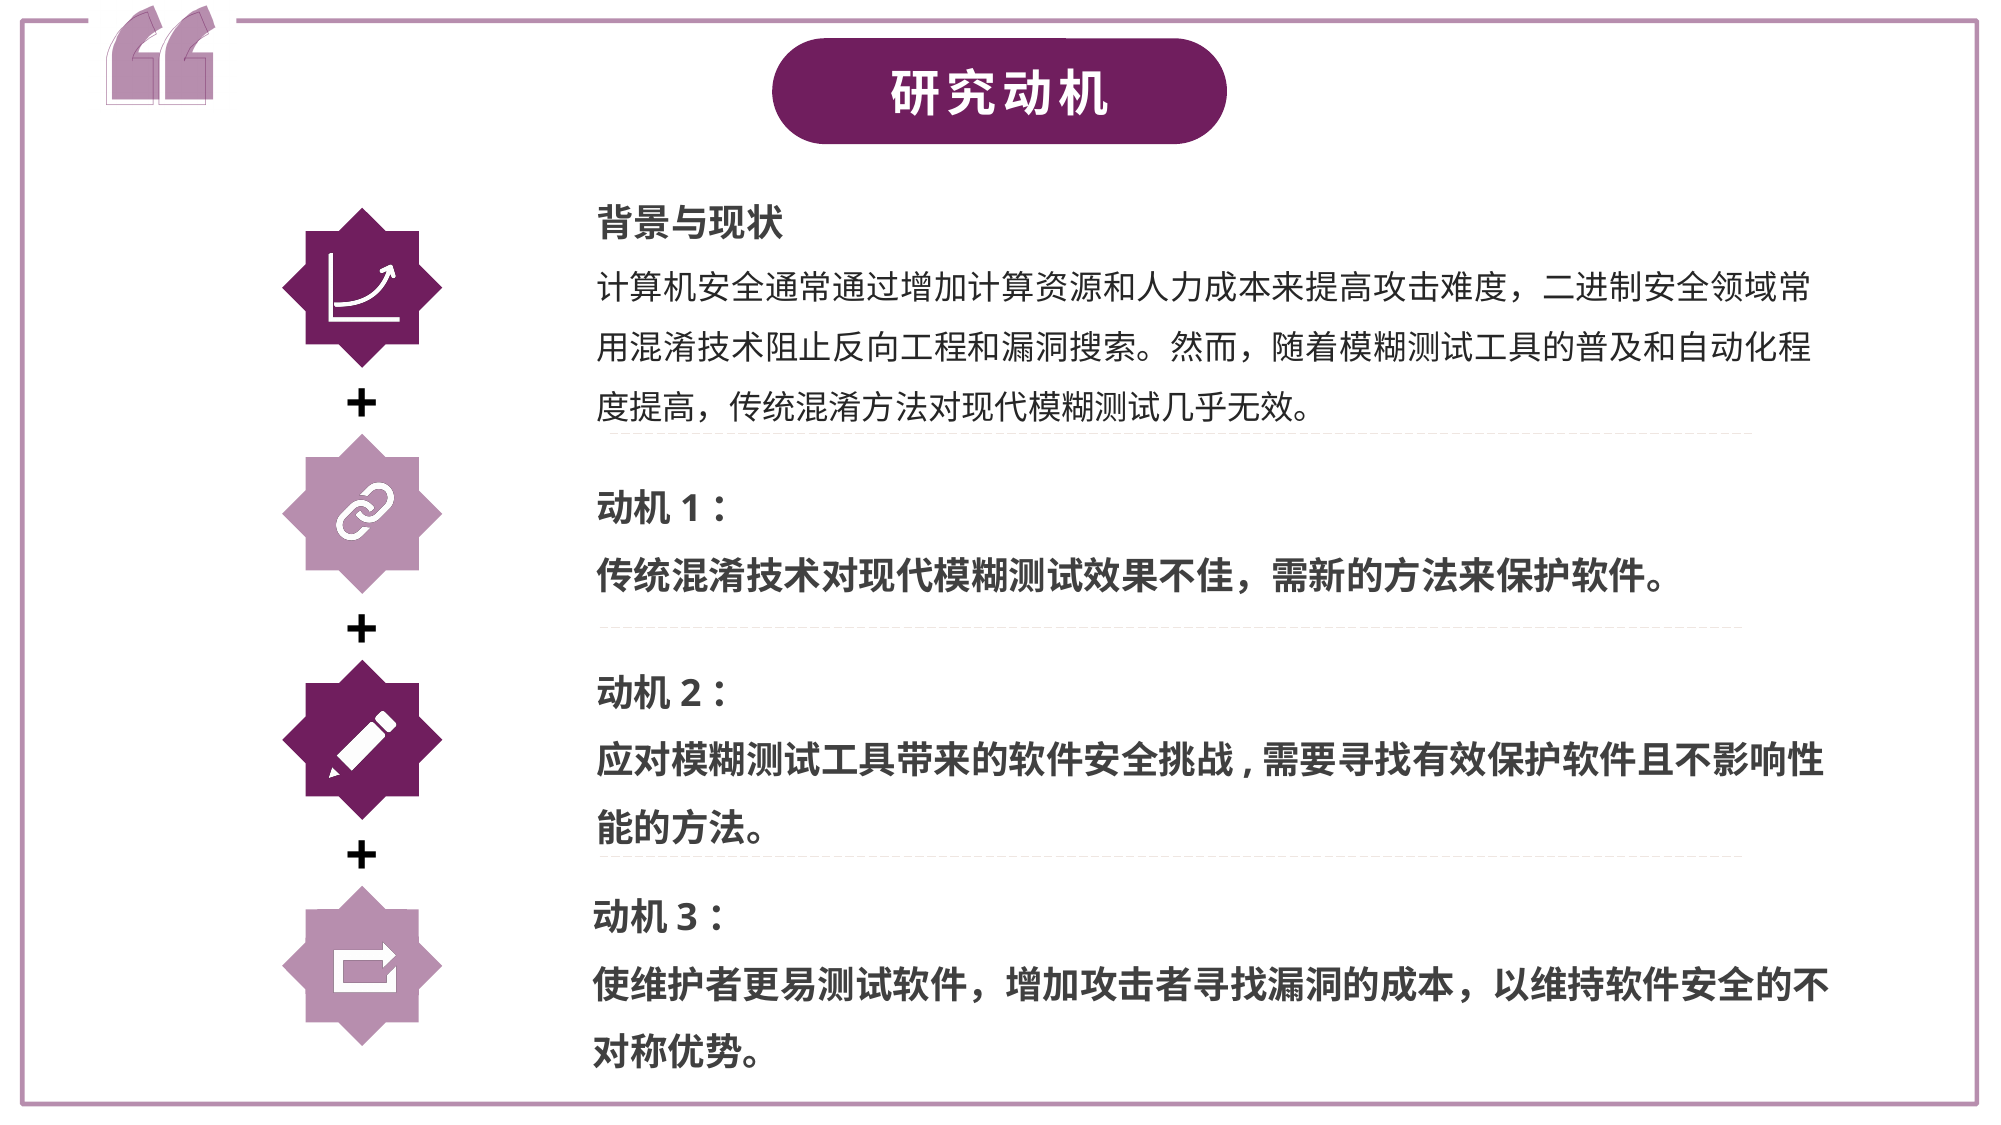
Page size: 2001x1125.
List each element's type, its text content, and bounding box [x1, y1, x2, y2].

text_box 动机2： 应对模糊测试工具带来的软件安全挑战,需要寻找有效保护软件且不影响性能的方法。 [581, 638, 1842, 857]
text_box 动机1： 传统混淆技术对现代模糊测试效果不佳，需新的方法来保护软件。 [581, 454, 1986, 605]
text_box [282, 207, 443, 368]
text_box 研究动机 [772, 38, 1227, 145]
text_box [282, 433, 443, 594]
text_box + [331, 820, 395, 885]
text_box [581, 191, 1828, 428]
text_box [282, 659, 443, 820]
picture [88, 0, 237, 113]
text_box + [330, 368, 394, 433]
text_box + [330, 594, 394, 659]
text_box 动机3： 使维护者更易测试软件，增加攻击者寻找漏洞的成本，以维持软件安全的不对称优势。 [577, 863, 1846, 1081]
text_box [282, 885, 443, 1046]
